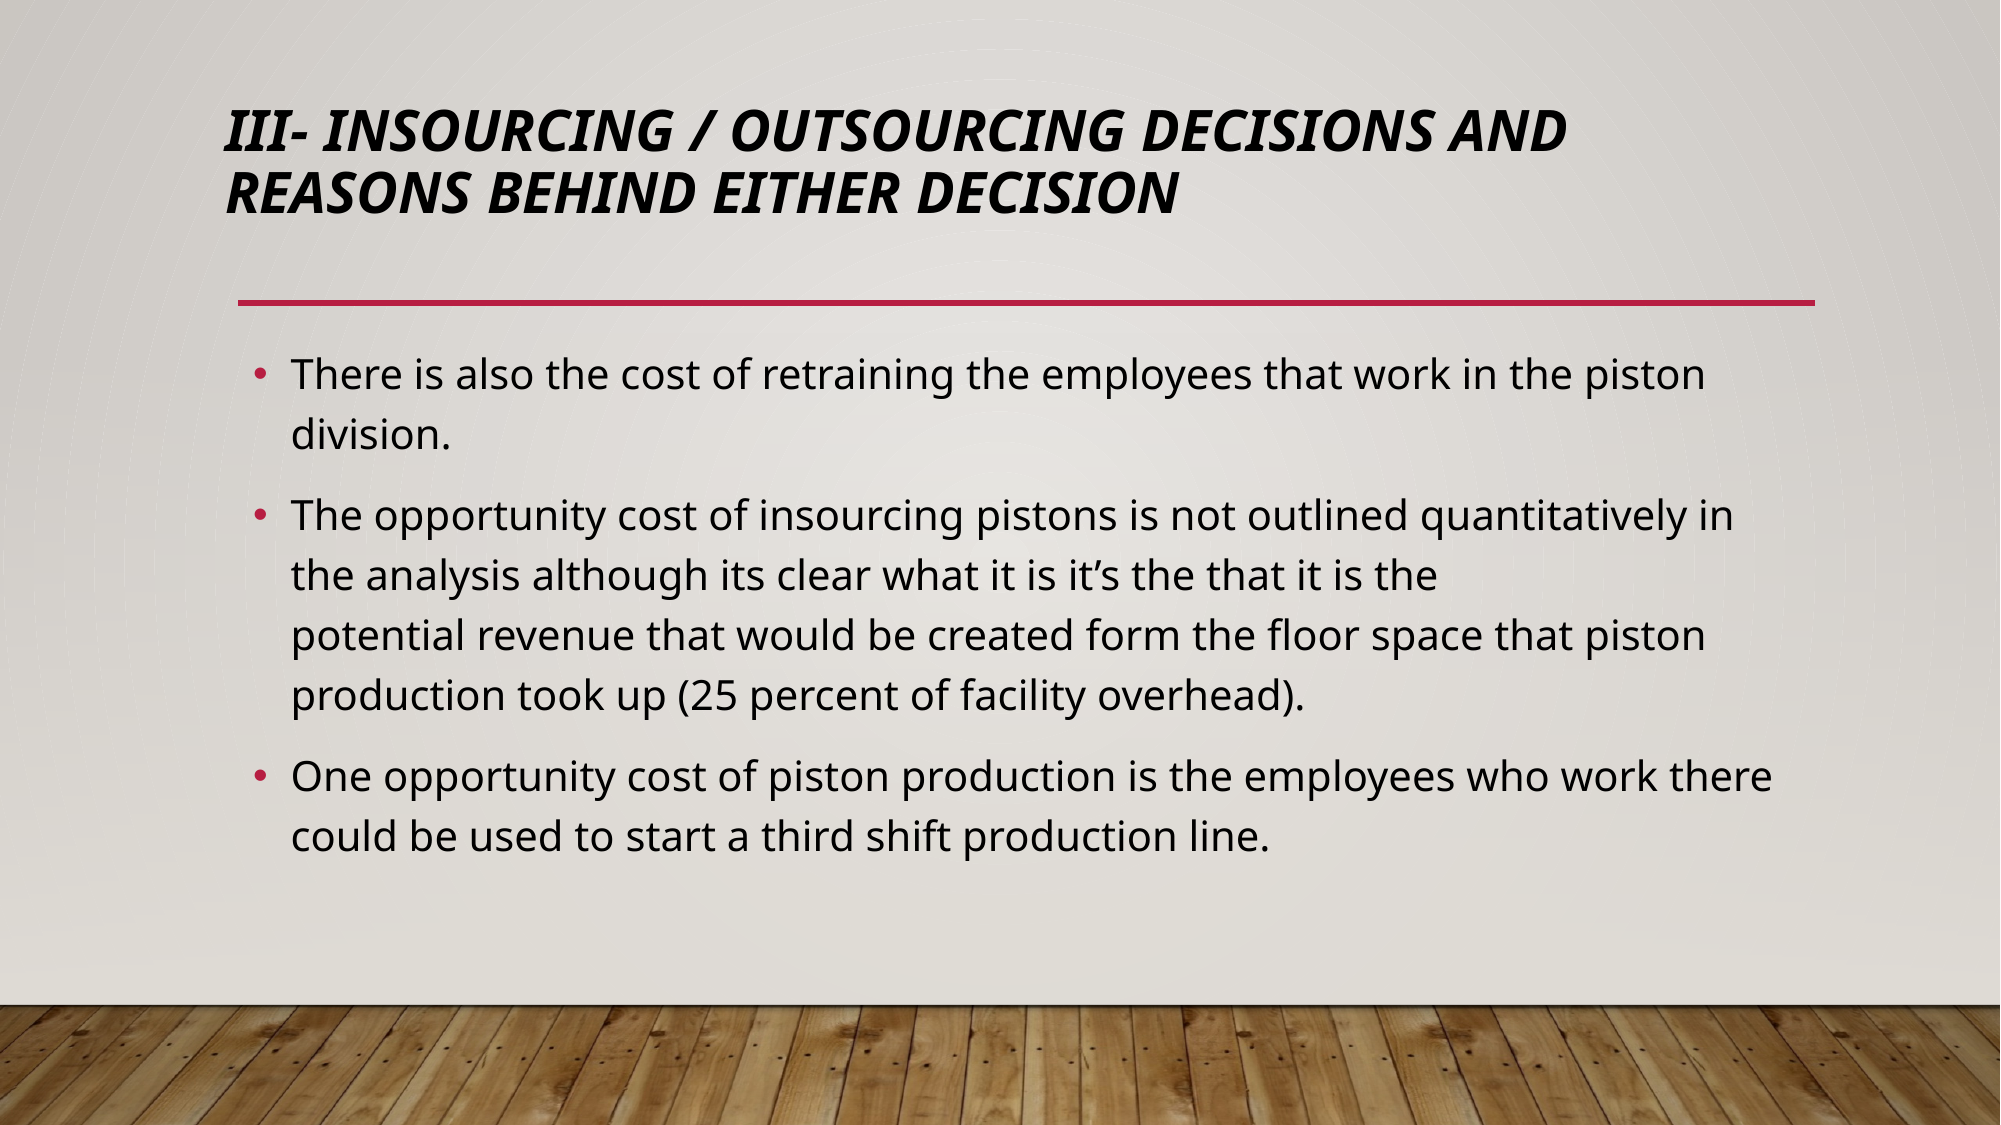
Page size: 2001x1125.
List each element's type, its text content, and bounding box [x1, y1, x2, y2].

list There is also the cost of retraining the employees that work in the piston division. The opportunity cost of insourcing pistons is not outlined quantitatively in the analysis although its clear what it is it’s the that it is the potential revenue that would be created form the floor space that piston production took up (25 percent of facility overhead). One opportunity cost of piston production is the employees who work there could be used to start a third shift production line. [238, 330, 1814, 897]
picture [0, 1005, 2000, 1125]
title III- Insourcing / Outsourcing Decisions and reasons behind either decision [210, 94, 1843, 305]
